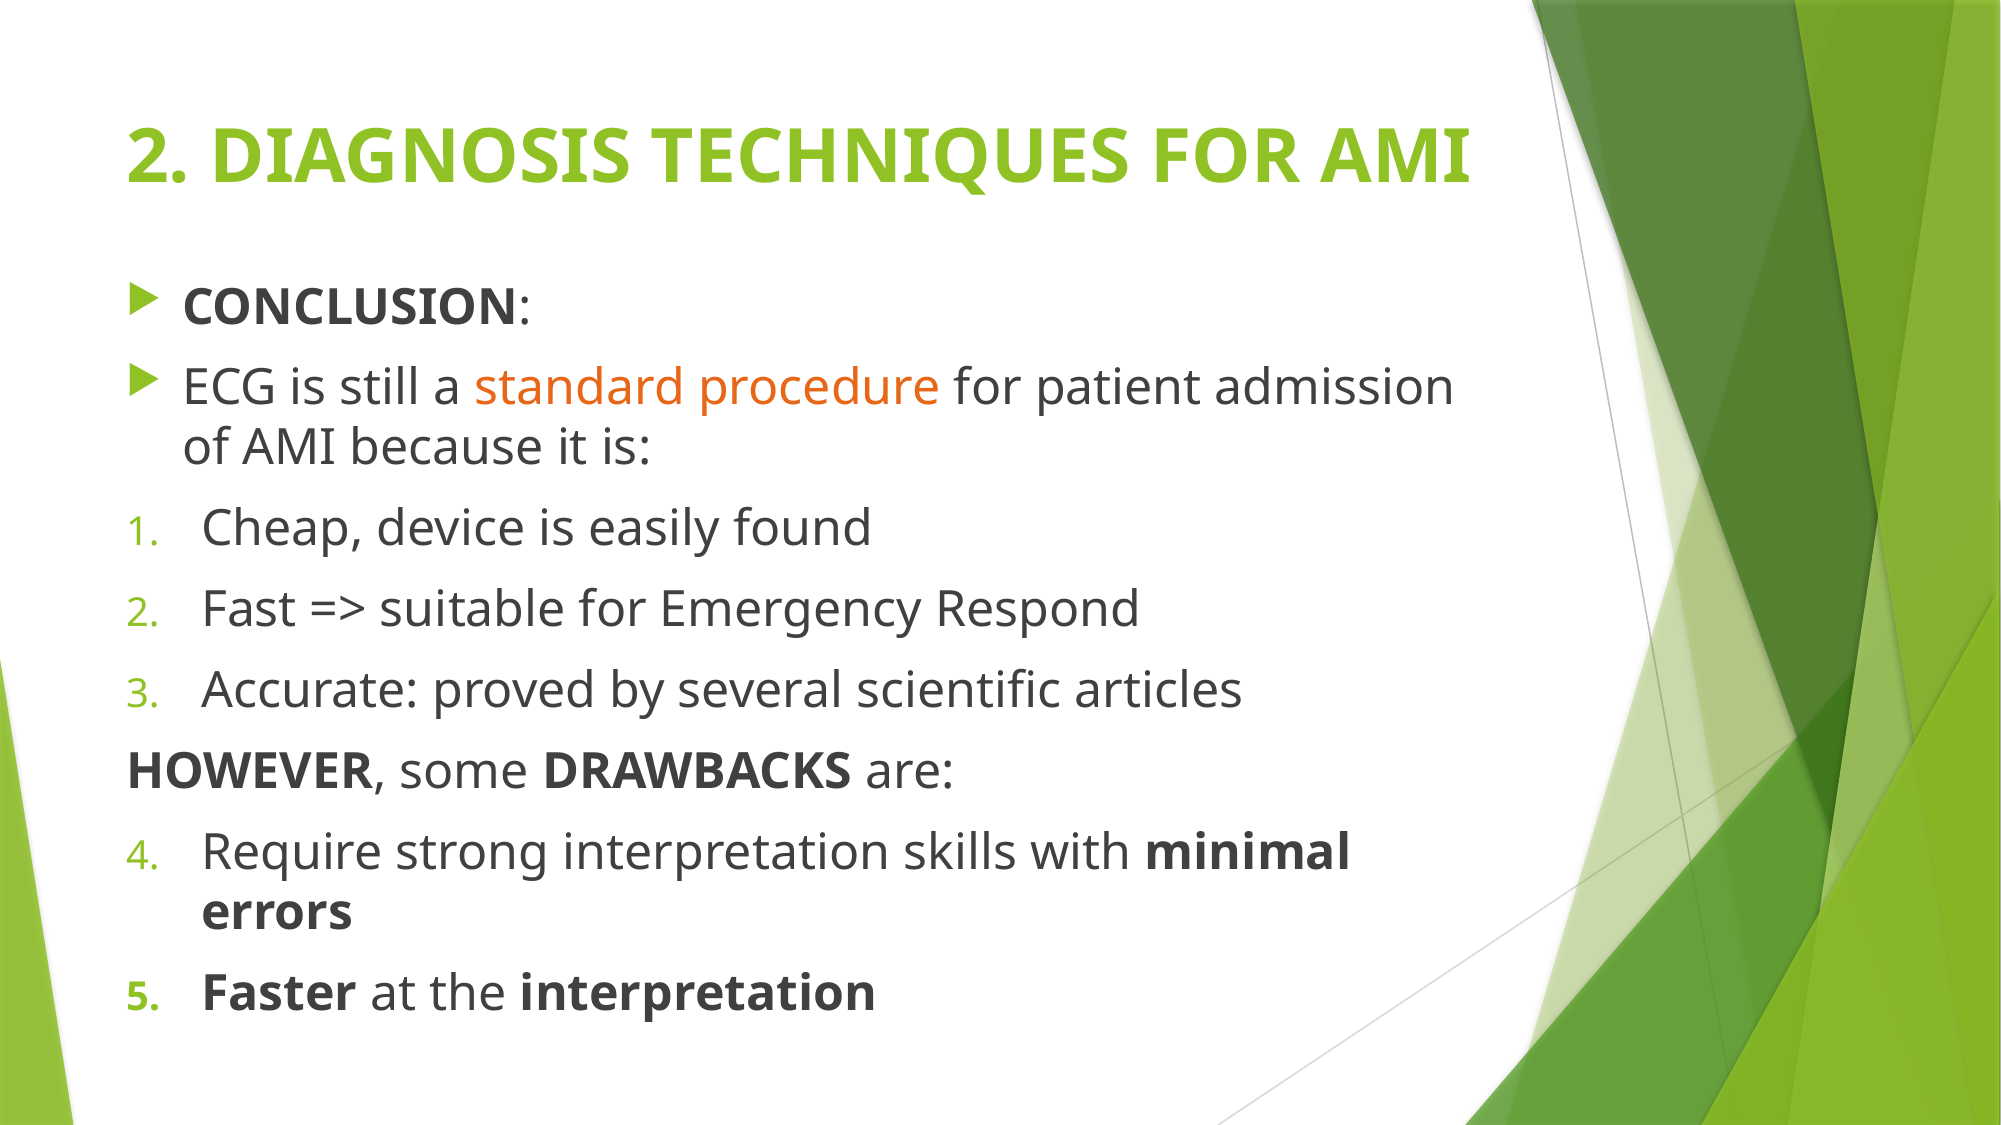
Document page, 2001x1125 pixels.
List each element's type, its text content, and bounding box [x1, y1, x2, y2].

list CONCLUSION: ECG is still a standard procedure for patient admission of AMI because it is: Cheap, device is easily found Fast => suitable for Emergency Respond Accurate: proved by several scientific articles HOWEVER, some DRAWBACKS are: Require strong interpretation skills with minimal errors Faster at the interpretation [111, 266, 1522, 904]
title 2. DIAGNOSIS TECHNIQUES FOR AMI [111, 99, 1522, 266]
